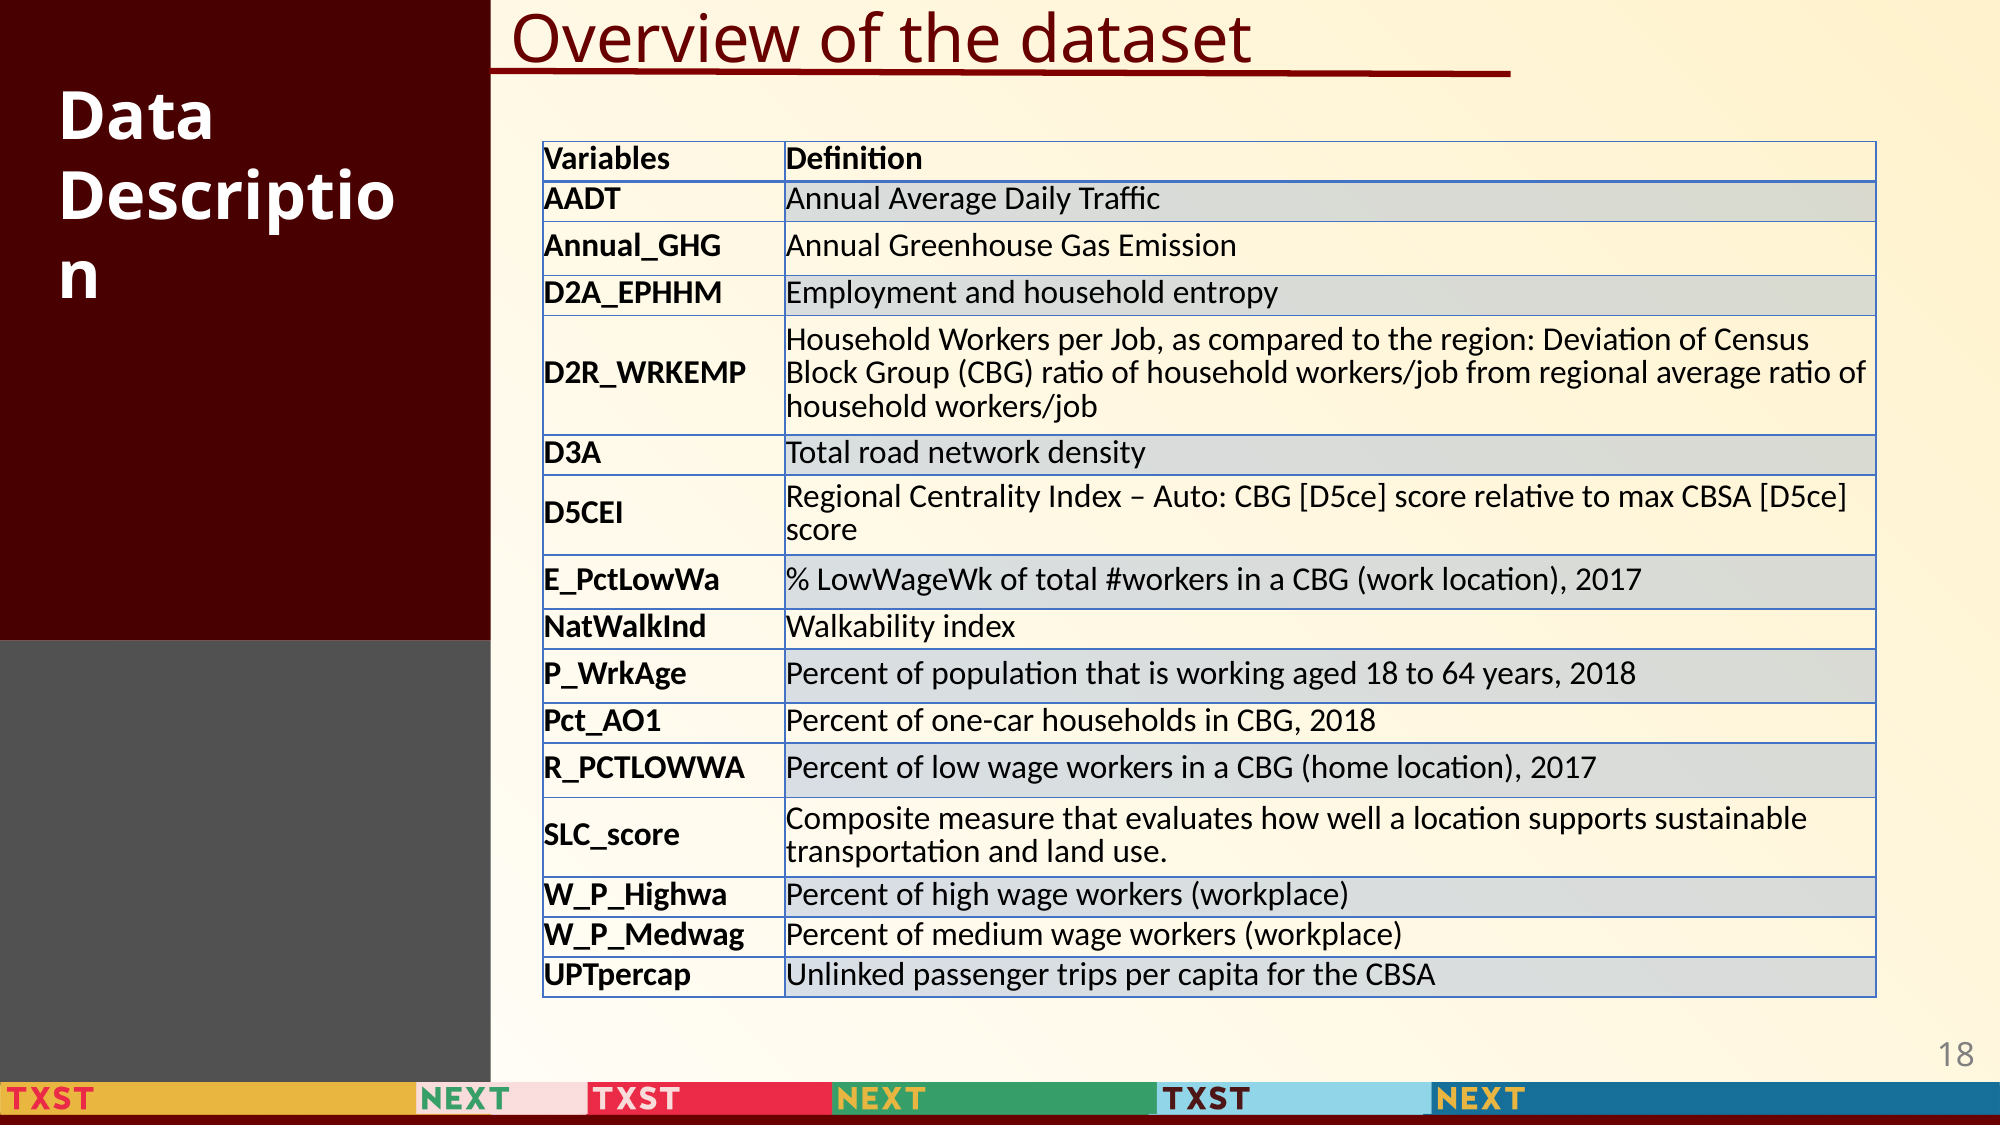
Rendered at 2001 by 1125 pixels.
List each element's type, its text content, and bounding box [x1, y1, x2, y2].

table_header Variables [544, 142, 784, 180]
table_cell D5CEI [544, 476, 784, 554]
table_cell AADT [544, 183, 784, 221]
table_header Definition [786, 142, 1875, 180]
table_cell P_WrkAge [544, 650, 784, 702]
table_cell E_PctLowWa [544, 556, 784, 608]
table_cell Annual Greenhouse Gas Emission [786, 222, 1875, 275]
table_cell Employment and household entropy [786, 276, 1875, 315]
text_box Data Description [42, 65, 444, 320]
table_cell UPTpercap [544, 958, 784, 996]
table_cell Percent of population that is working aged 18 to 64 years, 2018 [786, 650, 1875, 702]
table_cell W_P_Highwa [544, 878, 784, 916]
table_cell Household Workers per Job, as compared to the region: Deviation of Census Block Group (CBG) ratio of household workers/job from regional average ratio of household workers/job [786, 316, 1875, 434]
table_cell Composite measure that evaluates how well a location supports sustainable transportation and land use. [786, 798, 1875, 876]
table_cell Regional Centrality Index – Auto: CBG [D5ce] score relative to max CBSA [D5ce] score [786, 476, 1875, 554]
table_cell Percent of high wage workers (workplace) [786, 878, 1875, 916]
table_cell Unlinked passenger trips per capita for the CBSA [786, 958, 1875, 996]
table_cell Percent of one-car households in CBG, 2018 [786, 704, 1875, 742]
text_box Overview of the dataset [495, 0, 2000, 84]
table_cell D2R_WRKEMP [544, 316, 784, 434]
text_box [489, 70, 1511, 75]
table_cell SLC_score [544, 798, 784, 876]
table_cell D2A_EPHHM [544, 276, 784, 315]
slide_number 18 [1911, 1025, 1990, 1081]
table_cell NatWalkInd [544, 610, 784, 648]
picture [0, 1081, 2000, 1115]
table_cell W_P_Medwag [544, 918, 784, 956]
table_cell % LowWageWk of total #workers in a CBG (work location), 2017 [786, 556, 1875, 608]
table_cell R_PCTLOWWA [544, 744, 784, 797]
table_cell Annual Average Daily Traffic [786, 183, 1875, 221]
table_cell Pct_AO1 [544, 704, 784, 742]
table_cell Percent of low wage workers in a CBG (home location), 2017 [786, 744, 1875, 797]
table_cell Percent of medium wage workers (workplace) [786, 918, 1875, 956]
table_cell D3A [544, 436, 784, 474]
table_cell Walkability index [786, 610, 1875, 648]
table_cell Annual_GHG [544, 222, 784, 275]
table_cell Total road network density [786, 436, 1875, 474]
